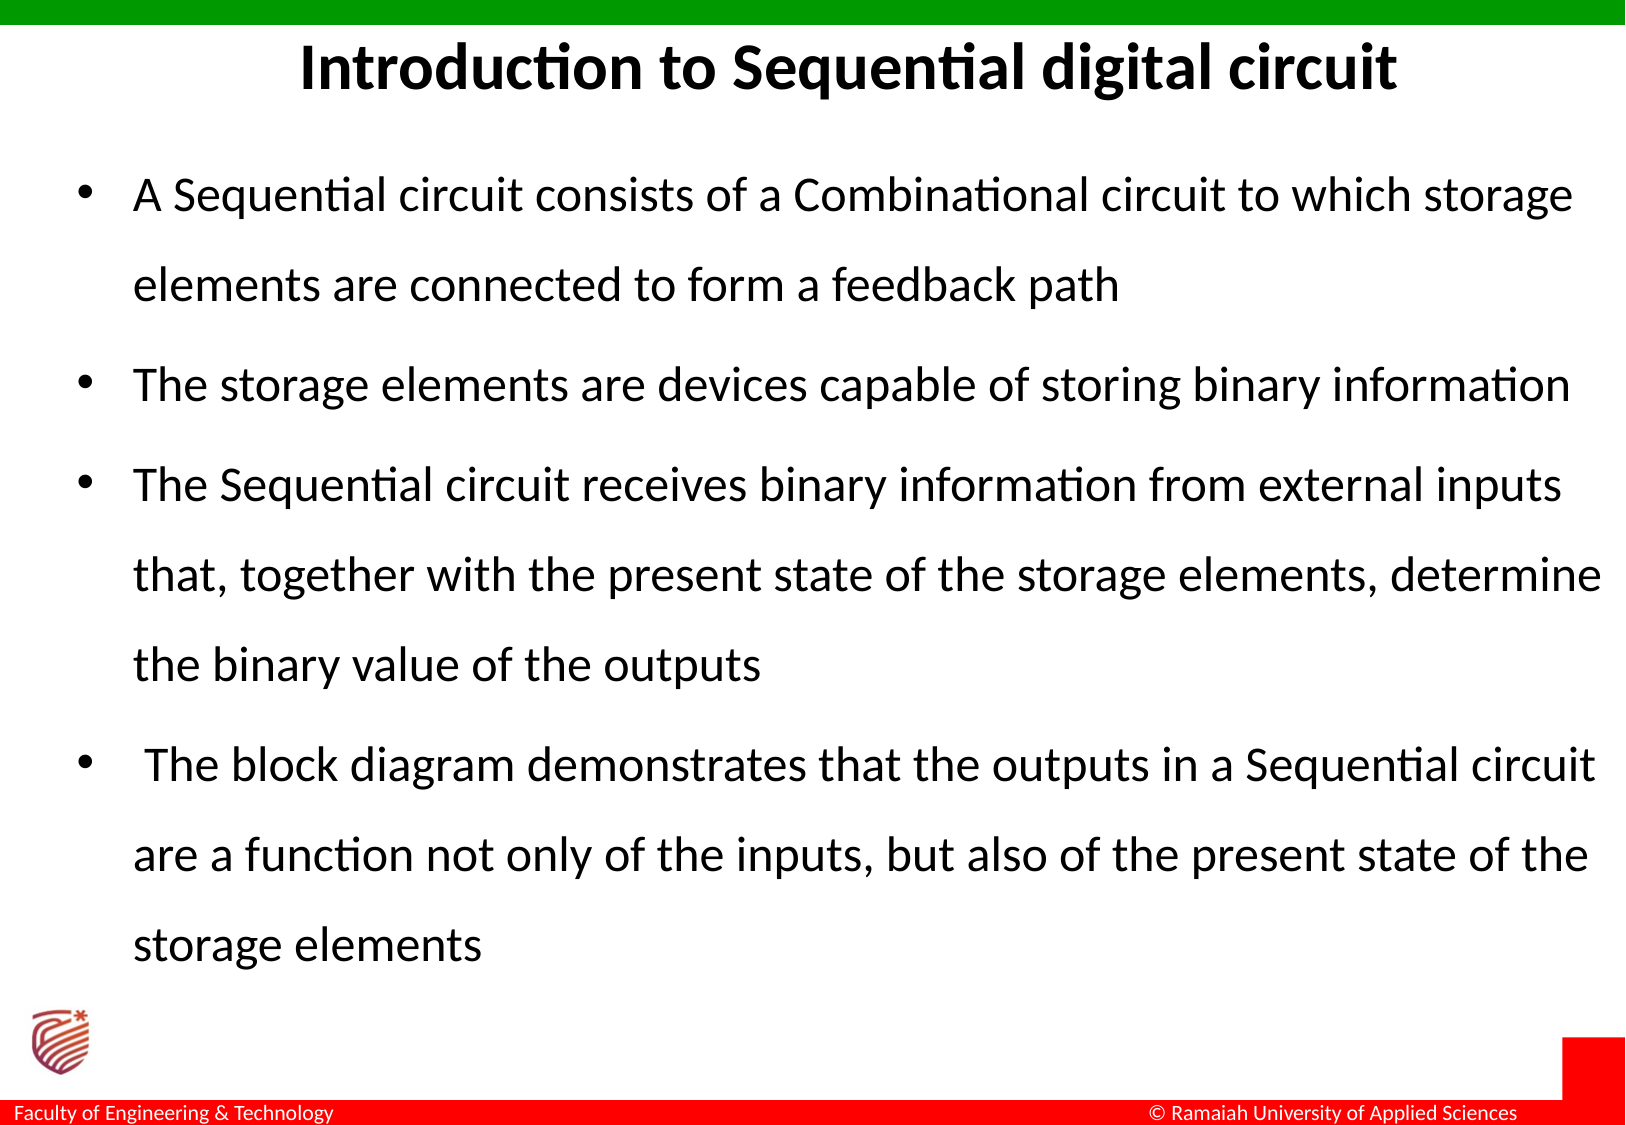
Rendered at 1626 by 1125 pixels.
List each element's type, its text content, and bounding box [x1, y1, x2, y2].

picture [24, 995, 100, 1080]
list A Sequential circuit consists of a Combinational circuit to which storage elements are connected to form a feedback path The storage elements are devices capable of storing binary information The Sequential circuit receives binary information from external inputs that, together with the present state of the storage elements, determine the binary value of the outputs The block diagram demonstrates that the outputs in a Sequential circuit are a function not only of the inputs, but also of the present state of the storage elements [61, 124, 1625, 867]
text_box Introduction to Sequential digital circuit [209, 24, 1416, 192]
